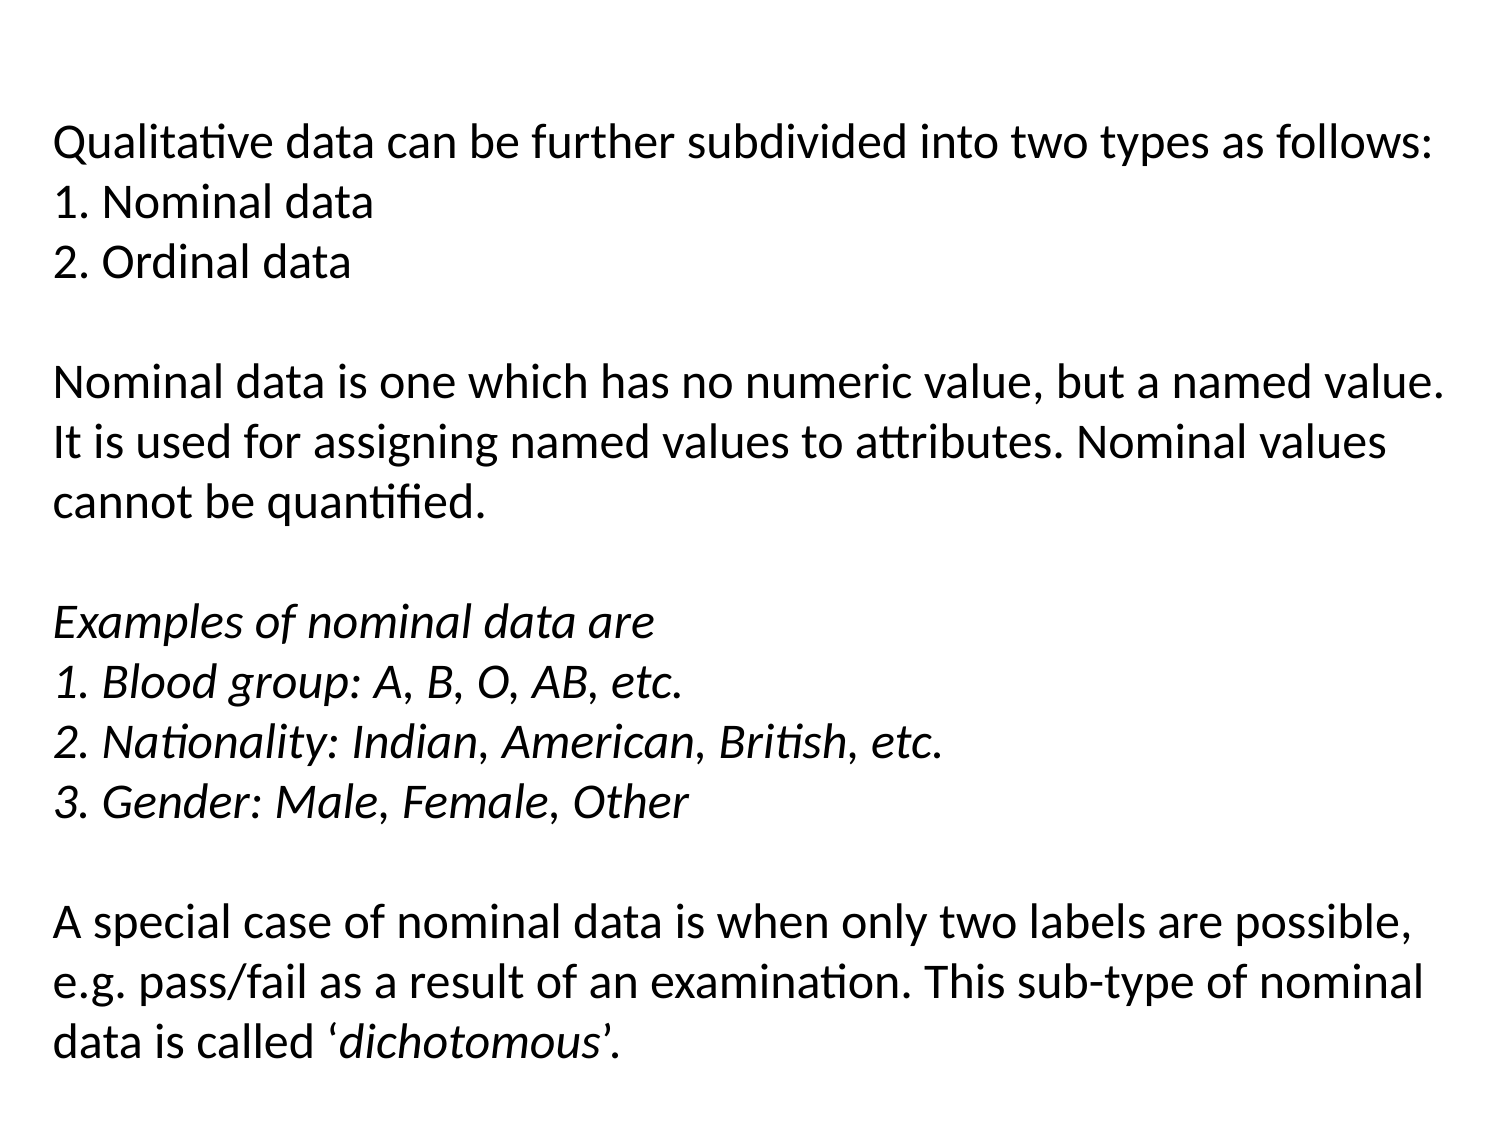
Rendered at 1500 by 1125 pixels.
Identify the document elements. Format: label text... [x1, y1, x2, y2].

list Qualitative data can be further subdivided into two types as follows: 1. Nominal data 2. Ordinal data Nominal data is one which has no numeric value, but a named value. It is used for assigning named values to attributes. Nominal values cannot be quantified. Examples of nominal data are 1. Blood group: A, B, O, AB, etc. 2. Nationality: Indian, American, British, etc. 3. Gender: Male, Female, Other A special case of nominal data is when only two labels are possible, e.g. pass/fail as a result of an examination. This sub-type of nominal data is called ‘dichotomous’. [52, 108, 1448, 1078]
